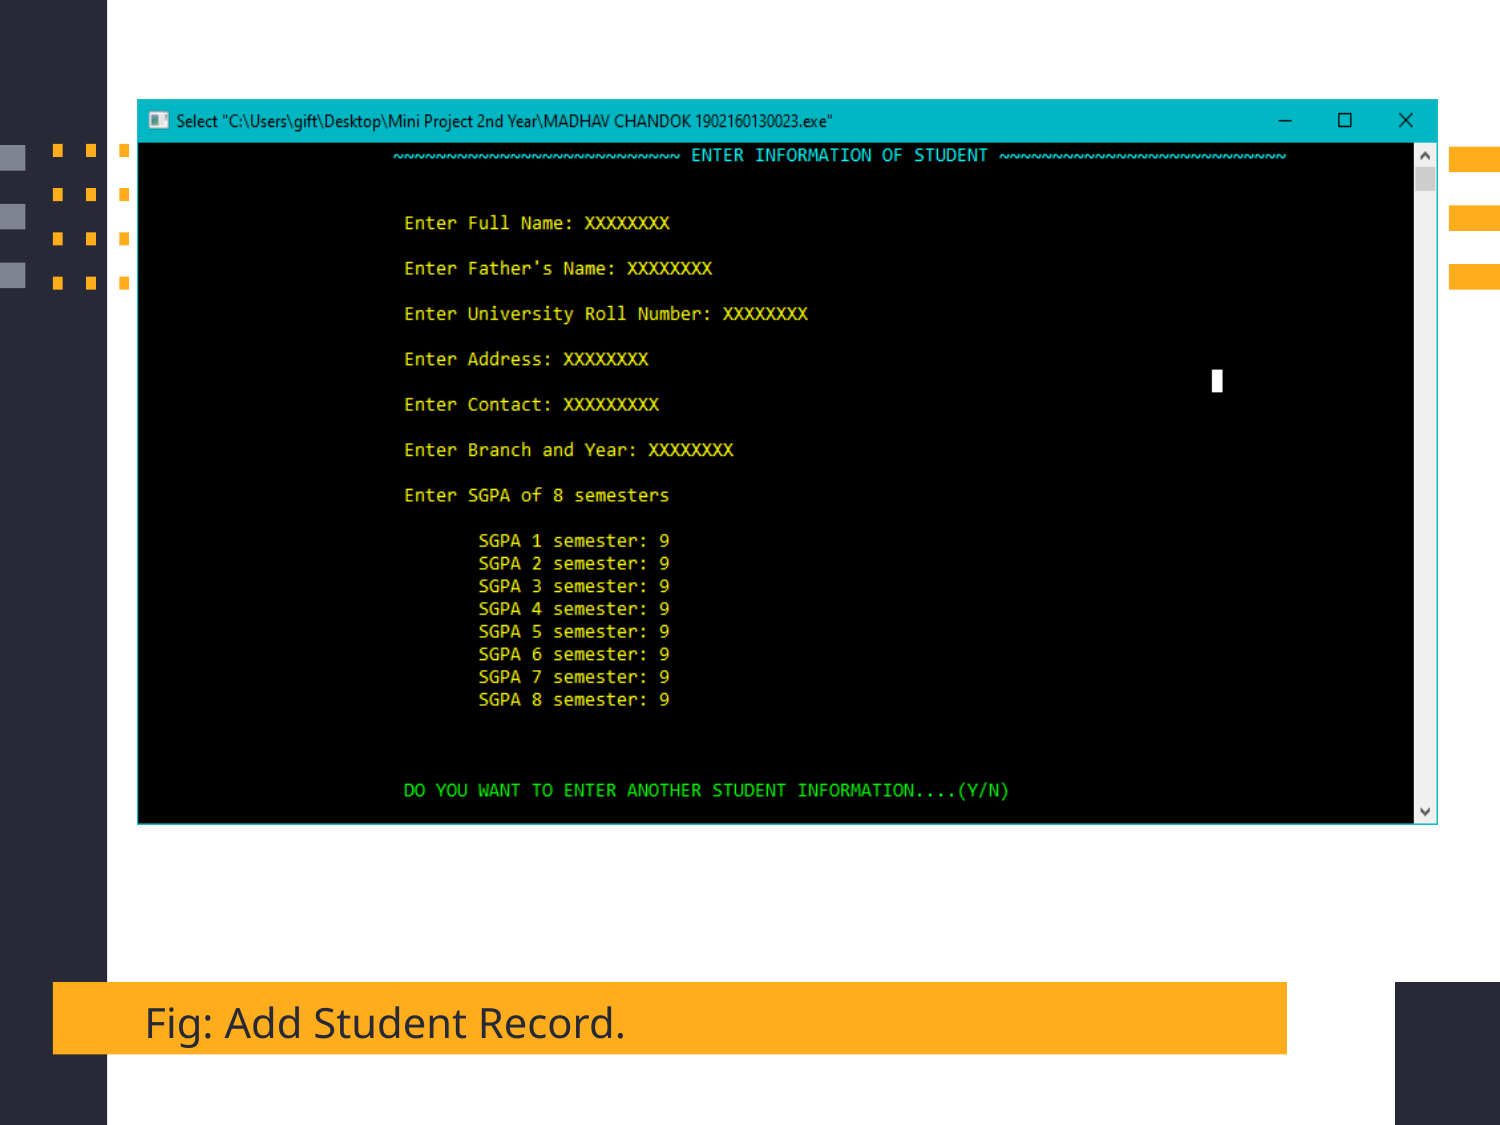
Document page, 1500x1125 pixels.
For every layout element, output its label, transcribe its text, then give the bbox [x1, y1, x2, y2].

list Fig: Add Student Record. [106, 982, 1288, 1055]
picture [137, 99, 1438, 826]
